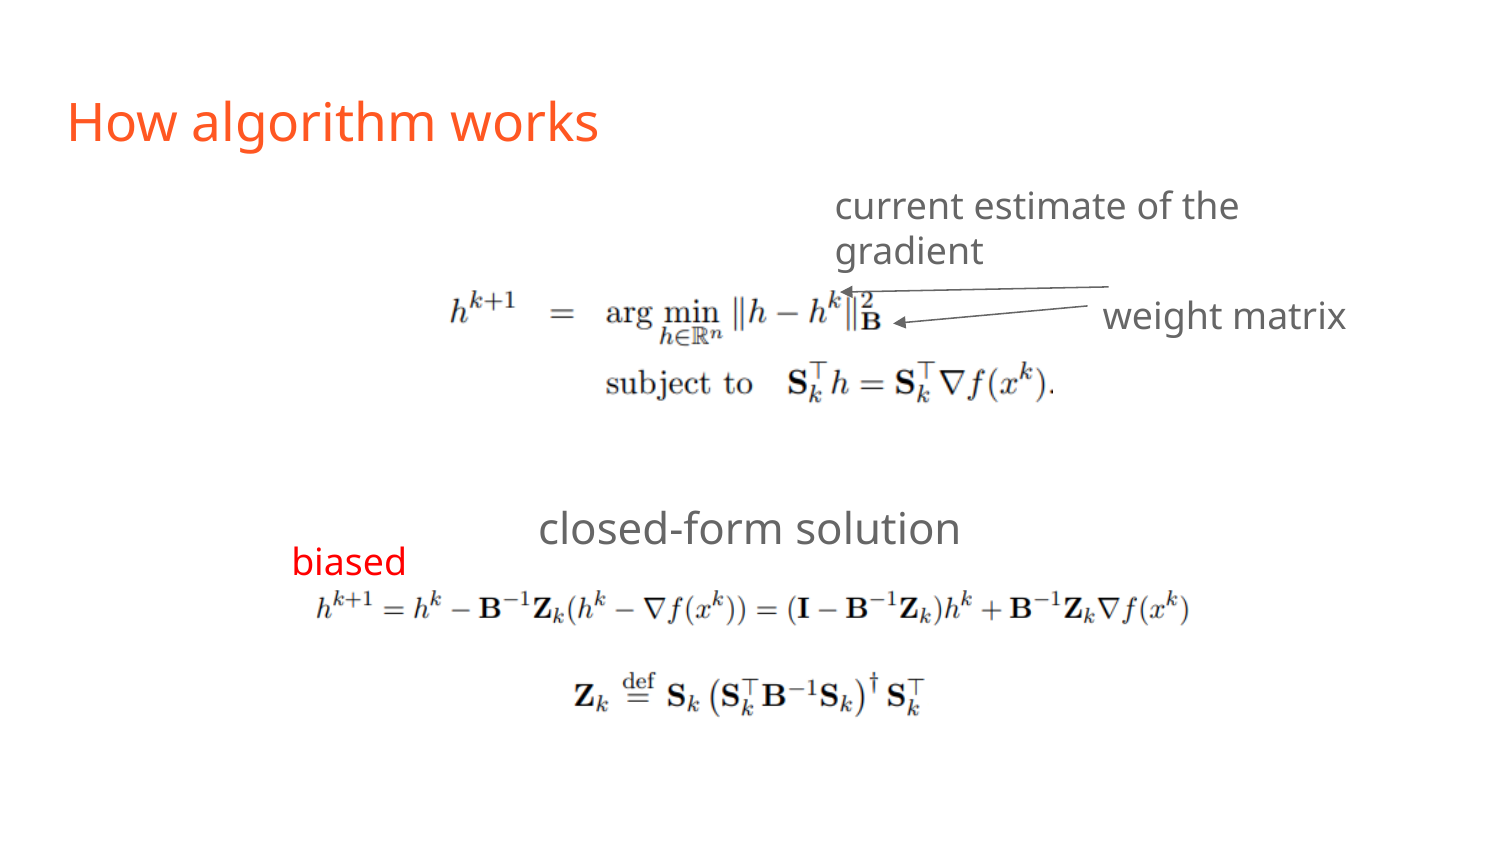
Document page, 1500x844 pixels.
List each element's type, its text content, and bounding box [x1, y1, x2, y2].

picture [447, 276, 1053, 414]
picture [570, 659, 929, 725]
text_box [839, 242, 1109, 293]
text_box current estimate of the gradient [819, 166, 1398, 287]
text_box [893, 305, 1088, 324]
text_box weight matrix [1087, 276, 1366, 335]
title How algorithm works [51, 72, 1449, 167]
text_box closed-form solution [402, 485, 1098, 568]
picture [309, 574, 1191, 633]
text_box biased [276, 522, 448, 598]
